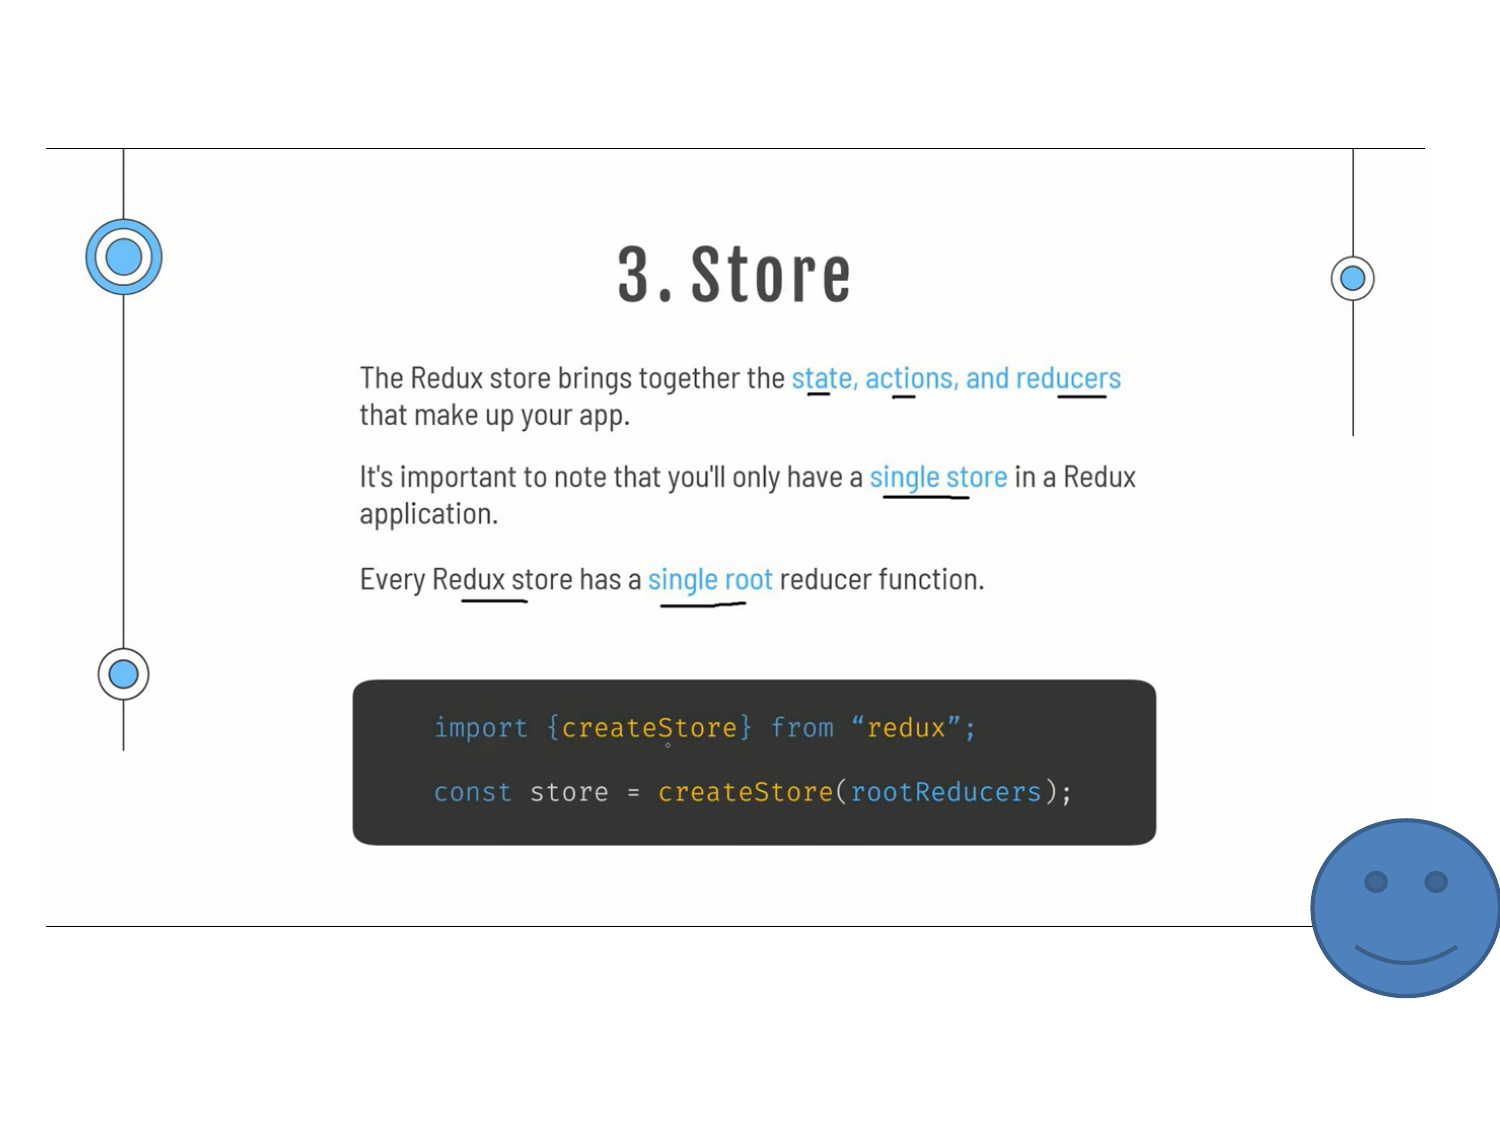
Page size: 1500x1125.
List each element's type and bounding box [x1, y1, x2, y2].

text_box [1315, 820, 1500, 999]
list [46, 148, 1426, 927]
